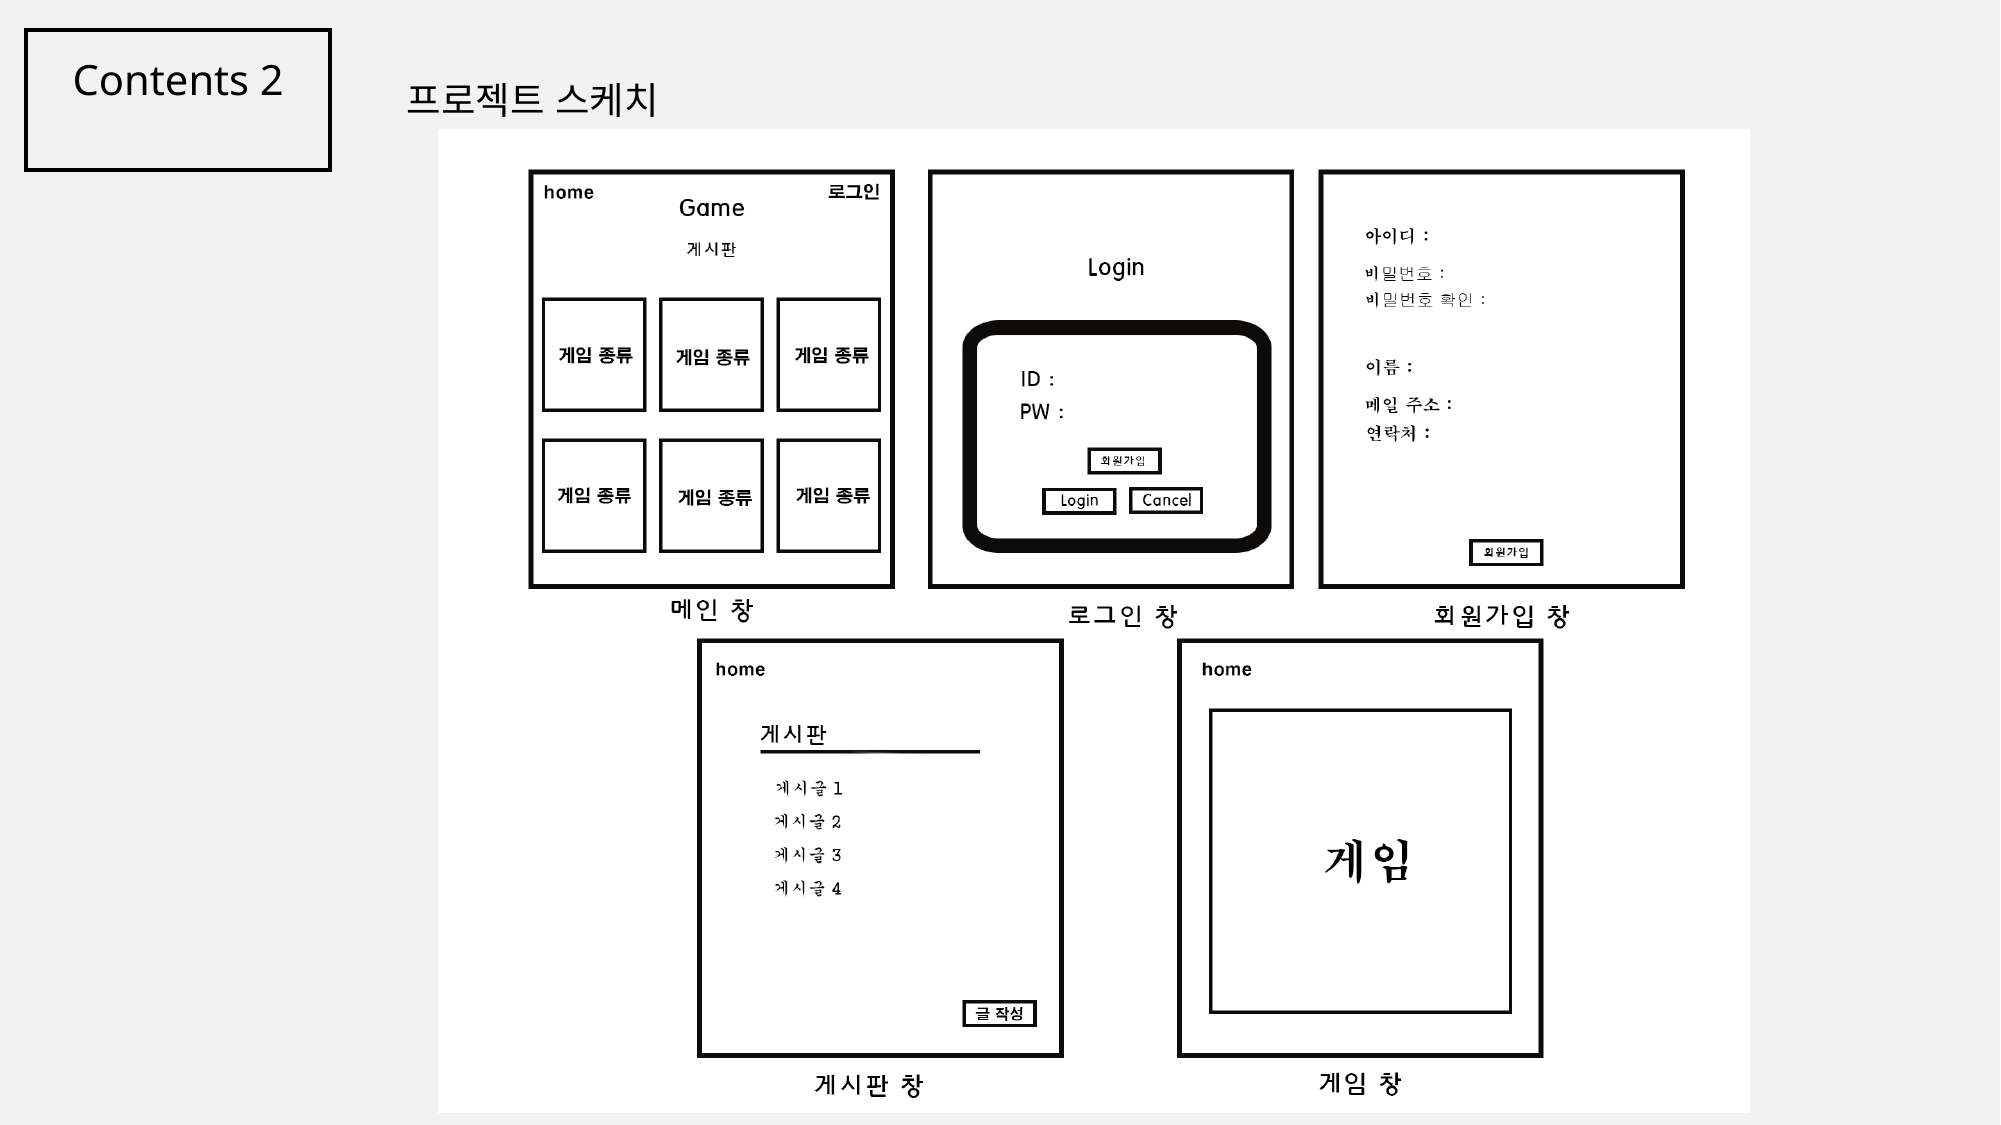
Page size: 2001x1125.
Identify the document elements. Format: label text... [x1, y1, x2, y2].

text_box 프로젝트 스케치 [391, 69, 938, 129]
picture [438, 129, 1750, 1113]
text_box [26, 29, 330, 171]
